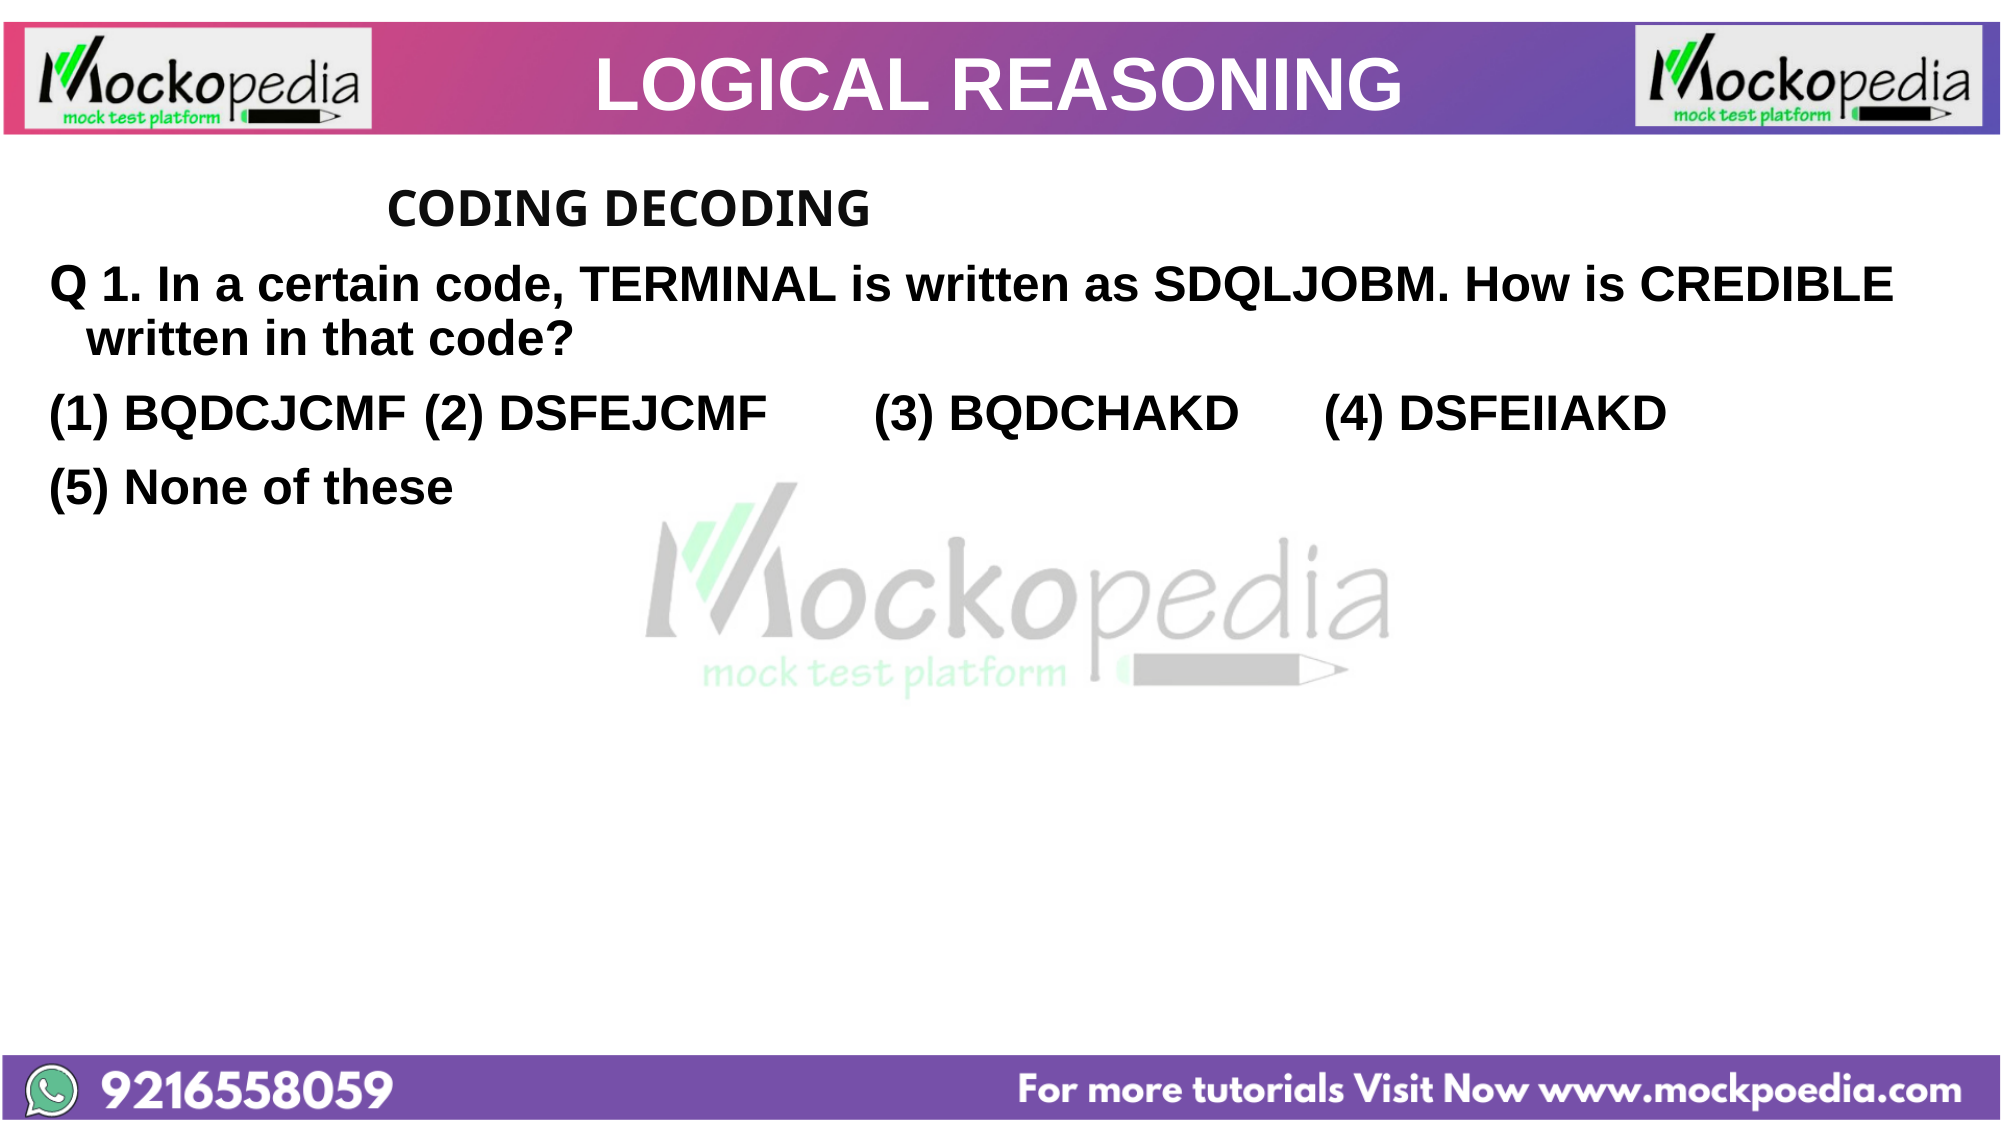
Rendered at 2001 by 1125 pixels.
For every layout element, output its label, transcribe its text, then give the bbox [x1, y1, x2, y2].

picture [0, 0, 2001, 1125]
title LOGICAL REASONING [41, 31, 1959, 142]
list CODING DECODING Q 1. In a certain code, TERMINAL is written as SDQLJOBM. How is CREDIBLE written in that code? BQDCJCMF (2) DSFEJCMF (3) BQDCHAKD (4) DSFEIIAKD (5) None of these [33, 175, 1959, 1053]
